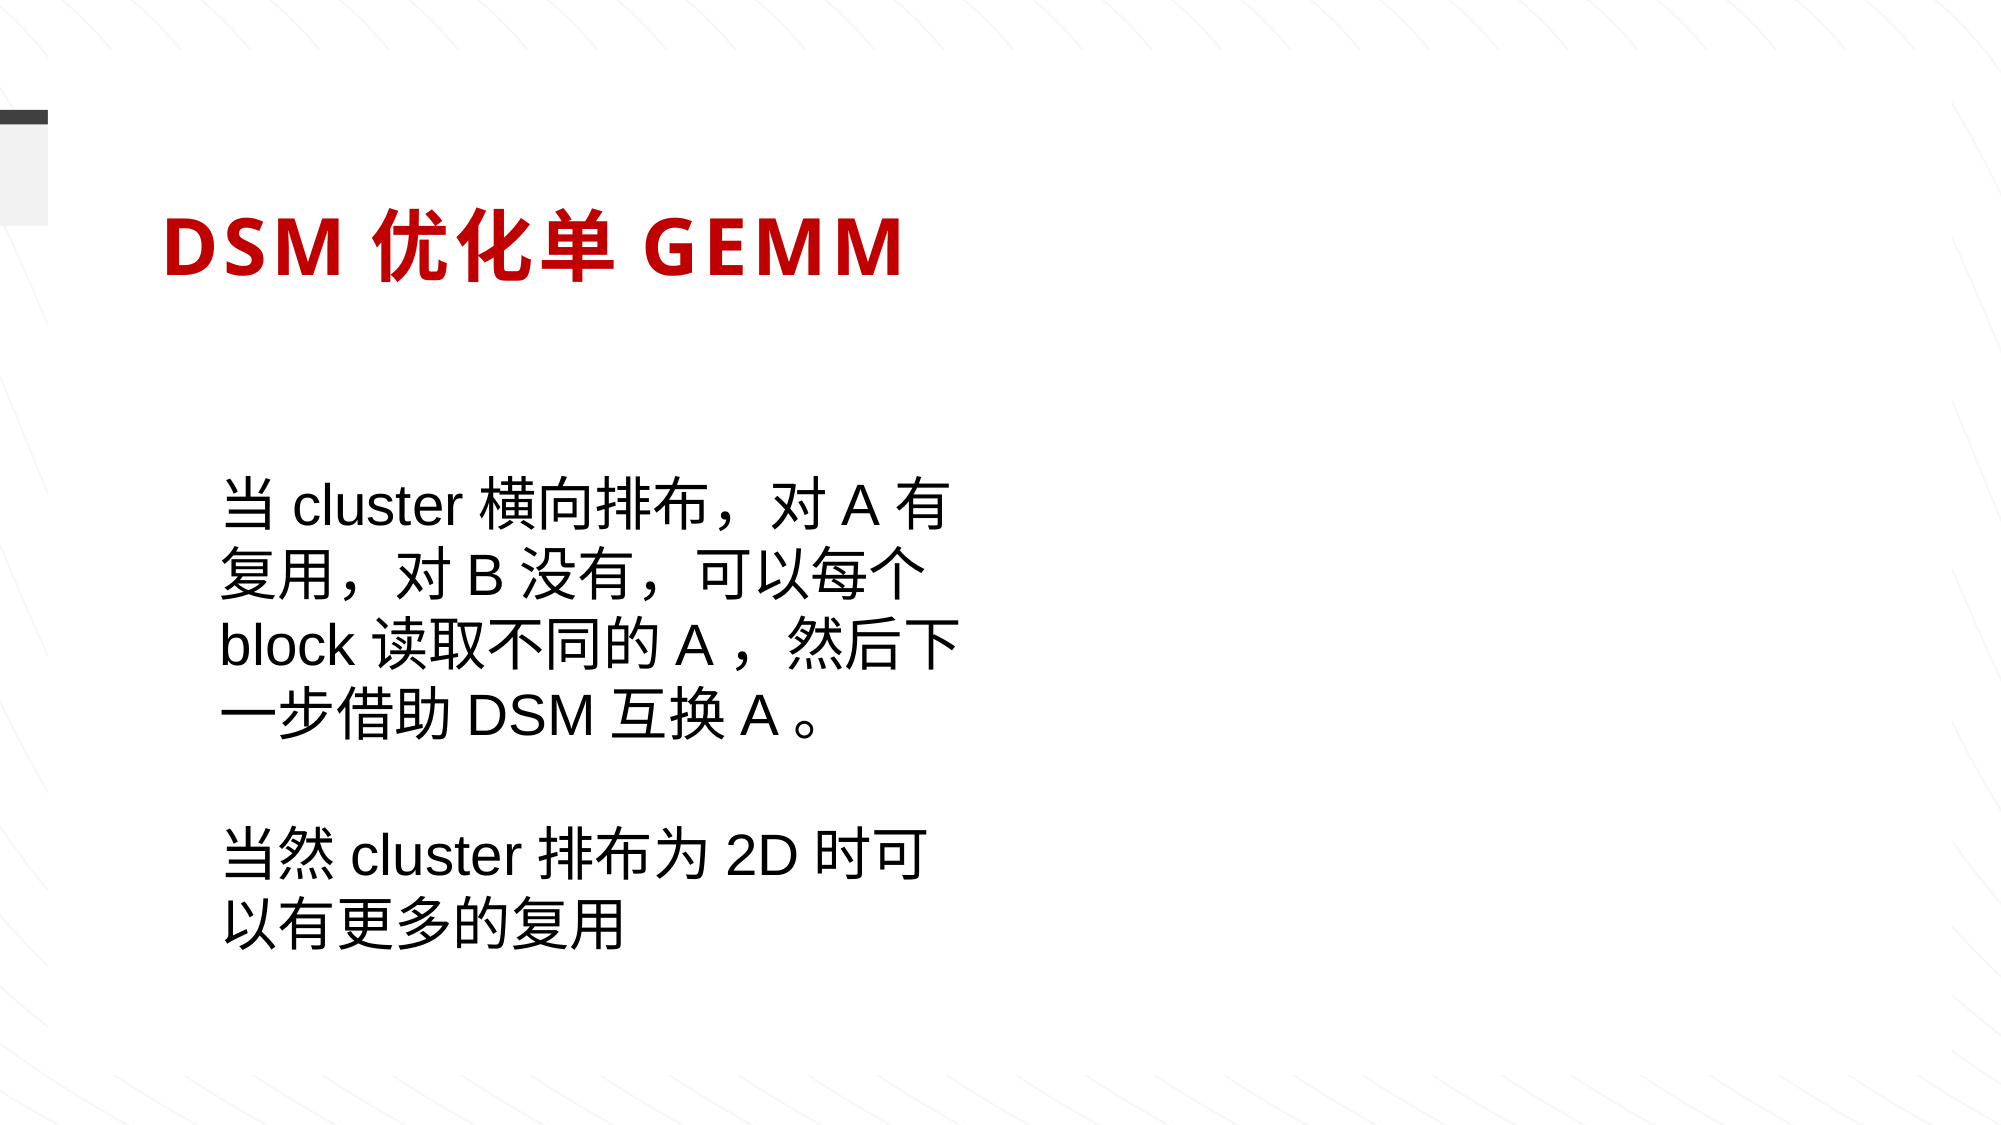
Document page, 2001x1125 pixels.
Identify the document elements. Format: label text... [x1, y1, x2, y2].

text_box [47, 49, 1953, 1076]
text_box DSM优化单GEMM [150, 179, 1116, 295]
text_box 当cluster横向排布，对A有复用，对B没有，可以每个block读取不同的A，然后下一步借助DSM互换A。 当然cluster排布为2D时可以有更多的复用 [205, 459, 1000, 965]
